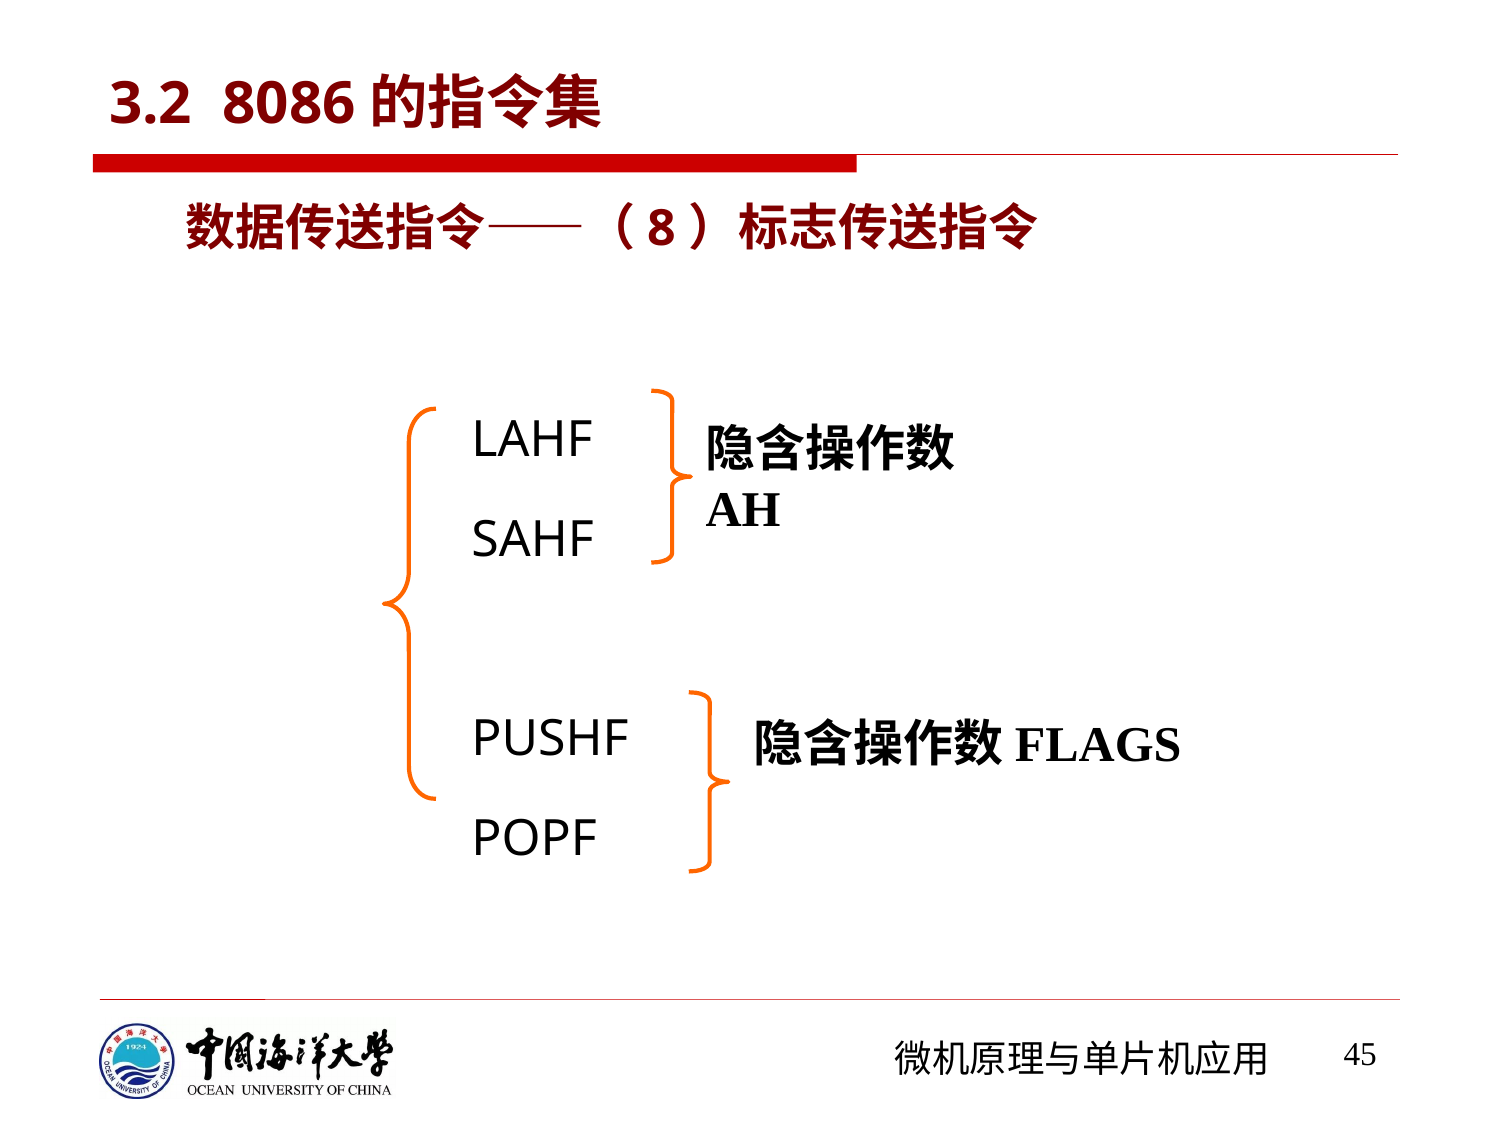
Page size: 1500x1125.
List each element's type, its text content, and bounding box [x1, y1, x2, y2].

text_box [653, 390, 690, 563]
text_box 隐含操作数AH [690, 408, 1054, 544]
slide_number 45 [1328, 1024, 1448, 1103]
title 3.2 8086的指令集 [94, 30, 1407, 143]
text_box [690, 692, 729, 872]
text_box LAHF SAHF PUSHF POPF [456, 368, 844, 831]
text_box 隐含操作数FLAGS [738, 704, 1226, 779]
list 数据传送指令——（8）标志传送指令 [93, 172, 1407, 1000]
text_box [383, 408, 434, 799]
picture [99, 1017, 396, 1099]
